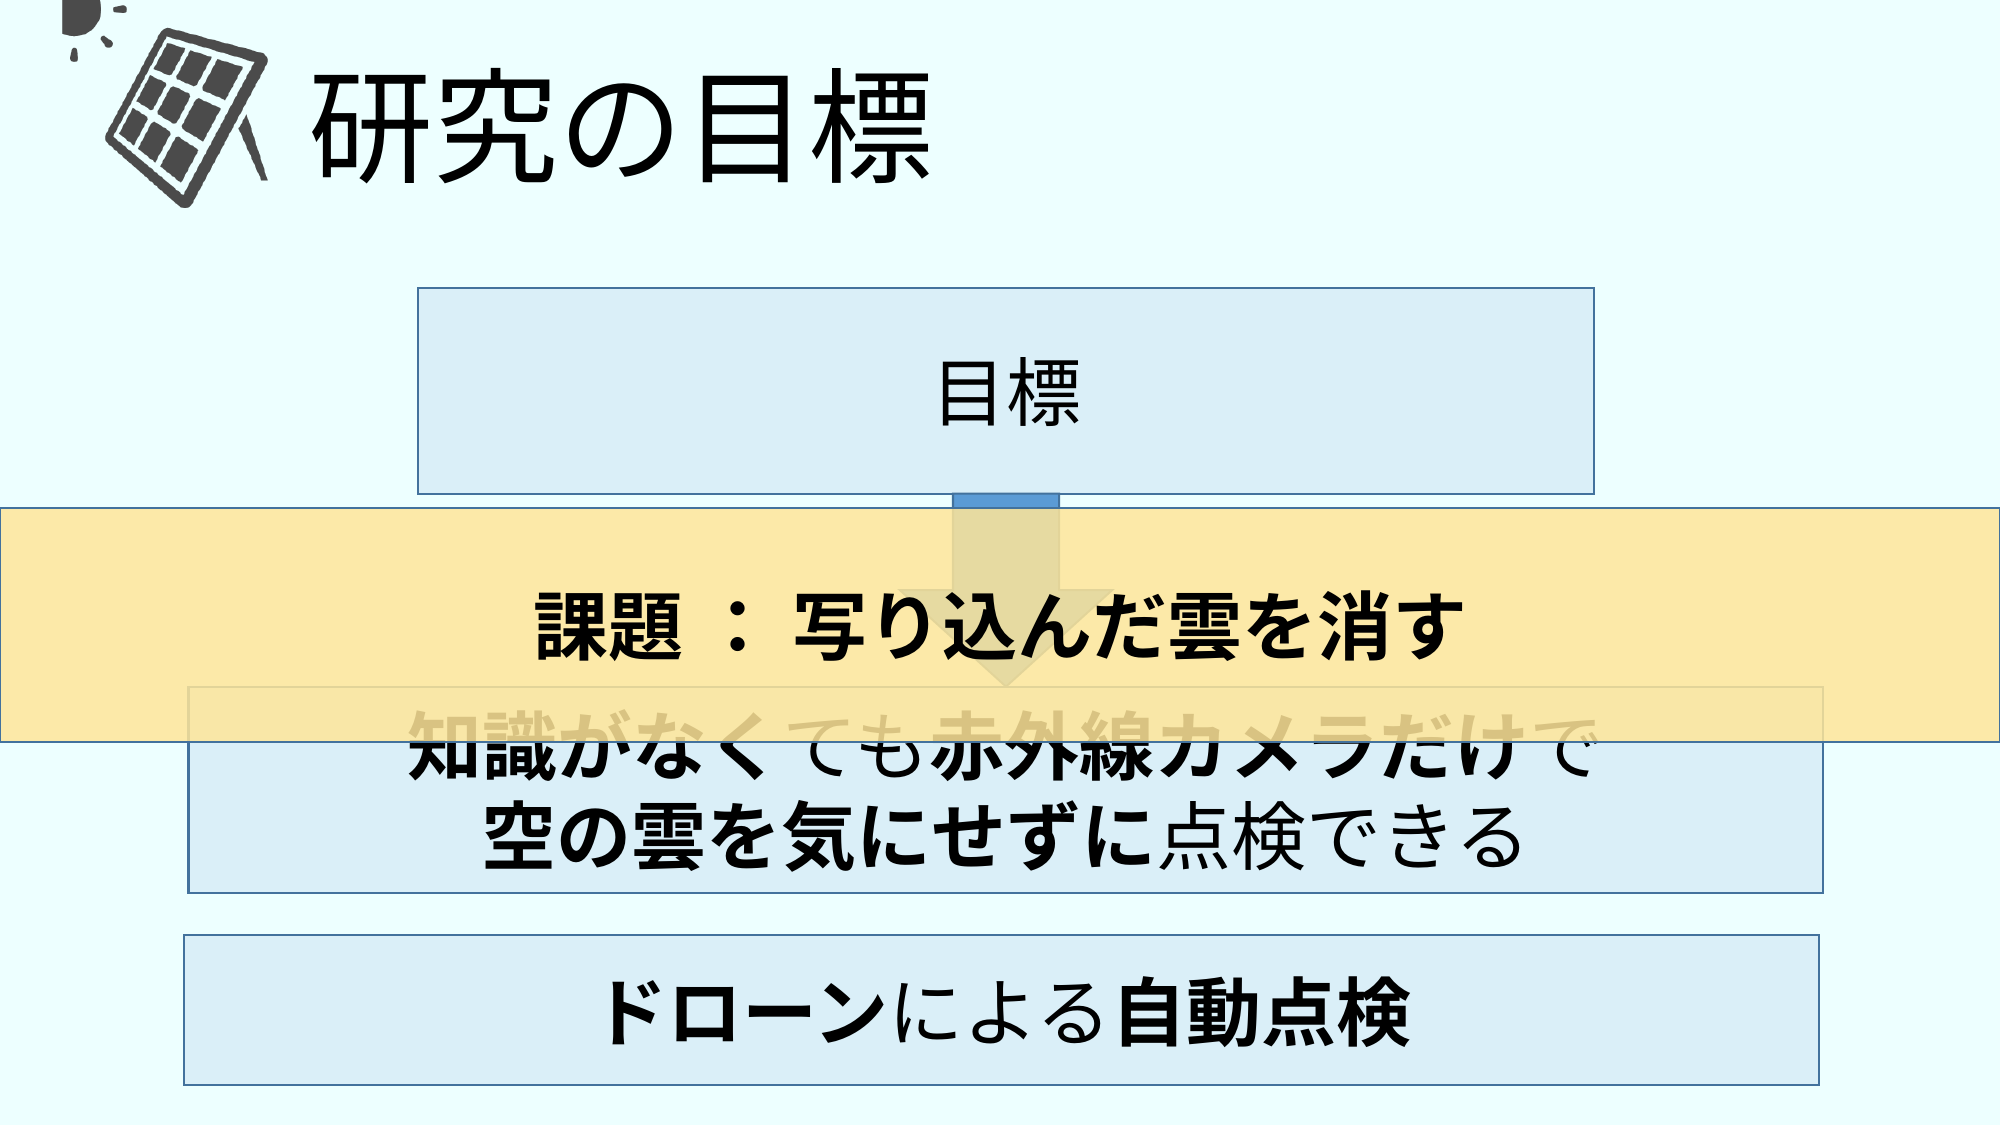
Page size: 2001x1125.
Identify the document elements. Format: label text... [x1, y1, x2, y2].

text_box 課題 ： 写り込んだ雲を消す [0, 507, 2000, 743]
text_box ドローンによる自動点検 [183, 934, 1820, 1086]
text_box 知識がなくても赤外線カメラだけで 空の雲を気にせずに点検できる [187, 743, 1824, 894]
text_box [951, 492, 1061, 507]
text_box 目標 [417, 287, 1595, 495]
picture [60, 0, 269, 208]
title 研究の目標 [293, 0, 1875, 208]
